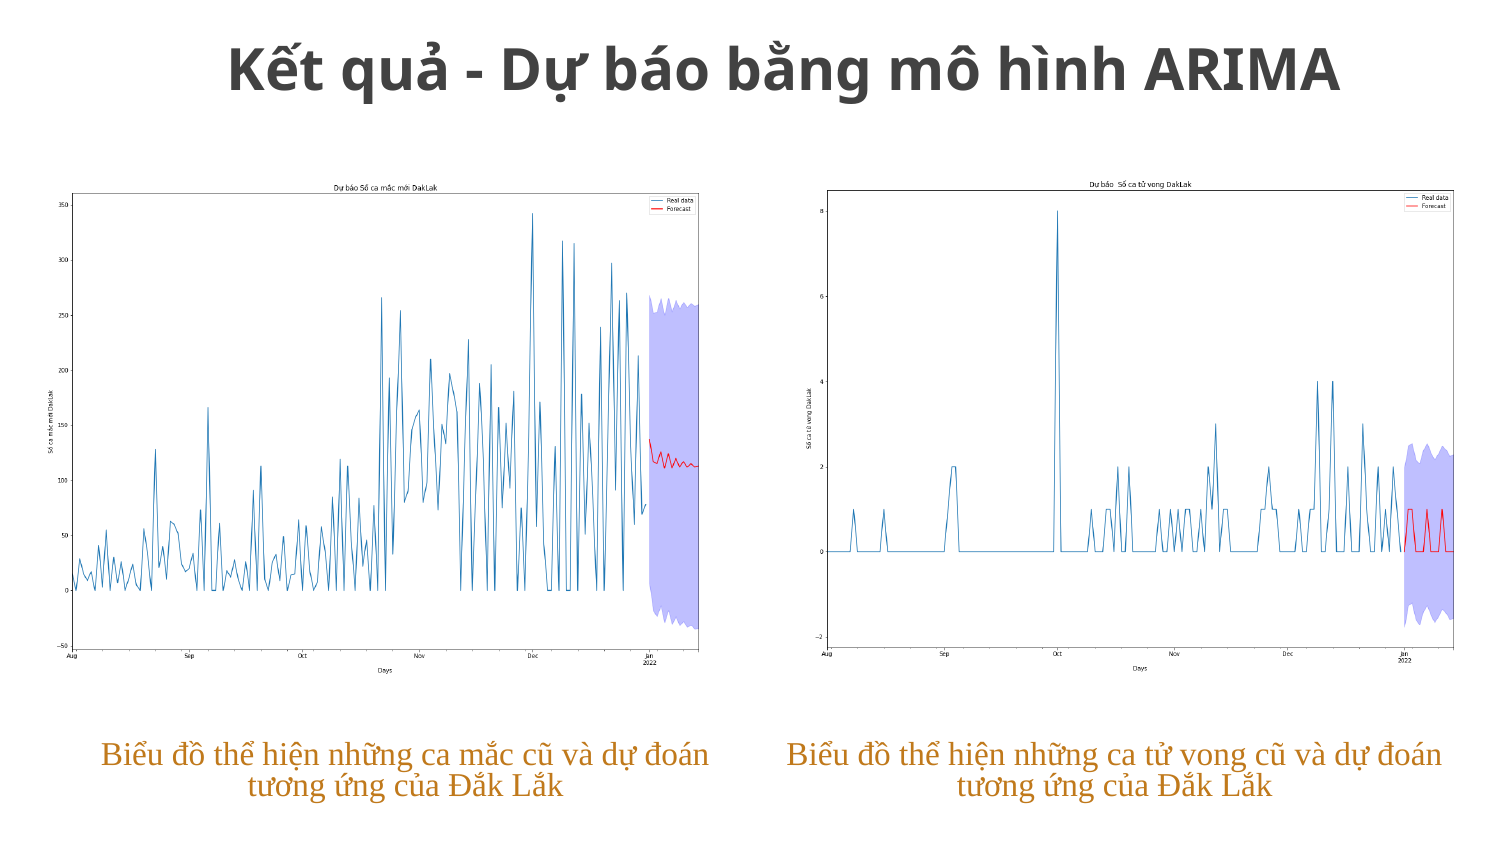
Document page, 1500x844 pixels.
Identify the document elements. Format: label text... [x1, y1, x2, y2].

title Kết quả - Dự báo bằng mô hình ARIMA [211, 13, 1366, 118]
picture [0, 117, 1500, 725]
list Biểu đồ thể hiện những ca mắc cũ và dự đoán tương ứng của Đắk Lắk [51, 733, 760, 782]
list Biểu đồ thể hiện những ca tử vong cũ và dự đoán tương ứng của Đắk Lắk [760, 731, 1470, 782]
